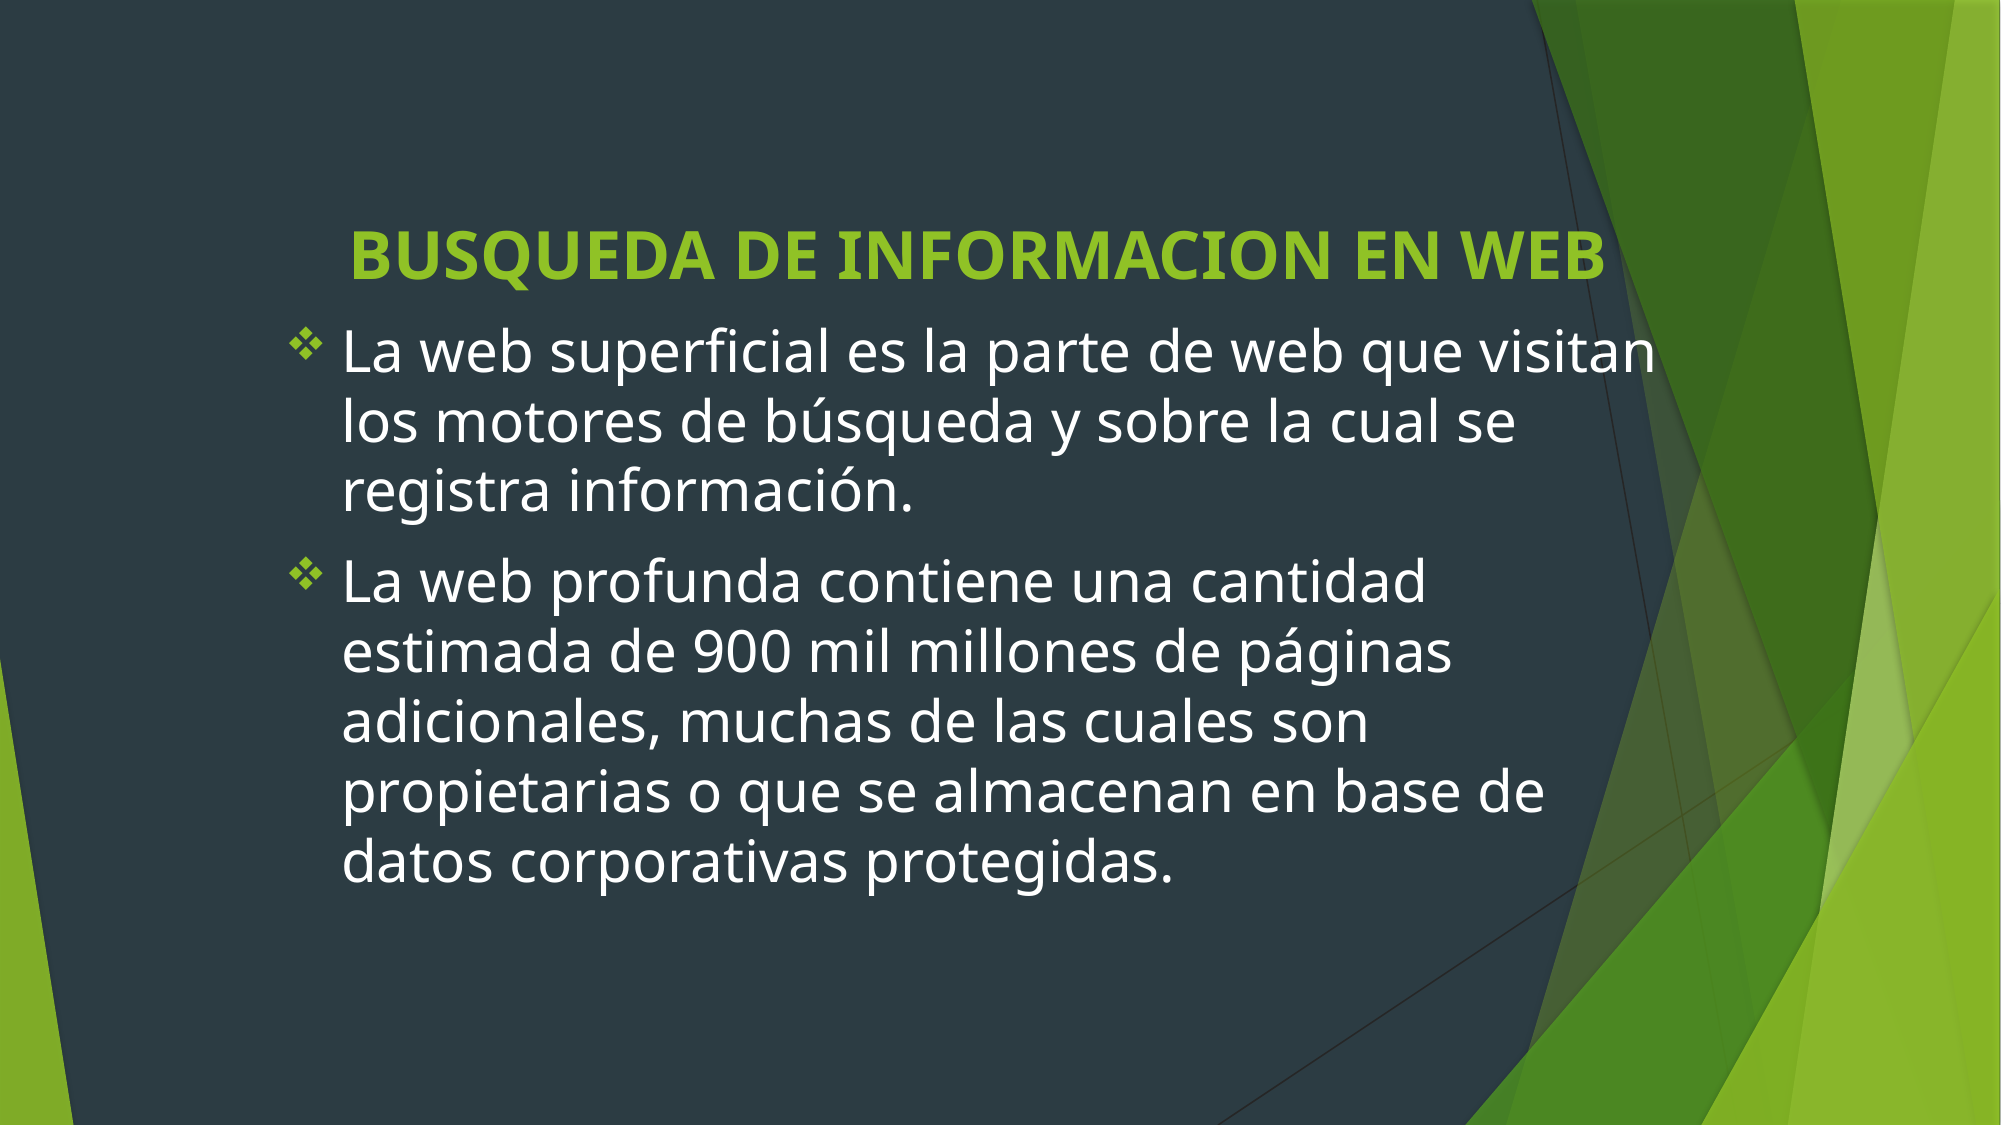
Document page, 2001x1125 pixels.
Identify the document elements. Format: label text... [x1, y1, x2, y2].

list BUSQUEDA DE INFORMACION EN WEB La web superficial es la parte de web que visitan los motores de búsqueda y sobre la cual se registra información. La web profunda contiene una cantidad estimada de 900 mil millones de páginas adicionales, muchas de las cuales son propietarias o que se almacenan en base de datos corporativas protegidas. [270, 205, 1688, 963]
